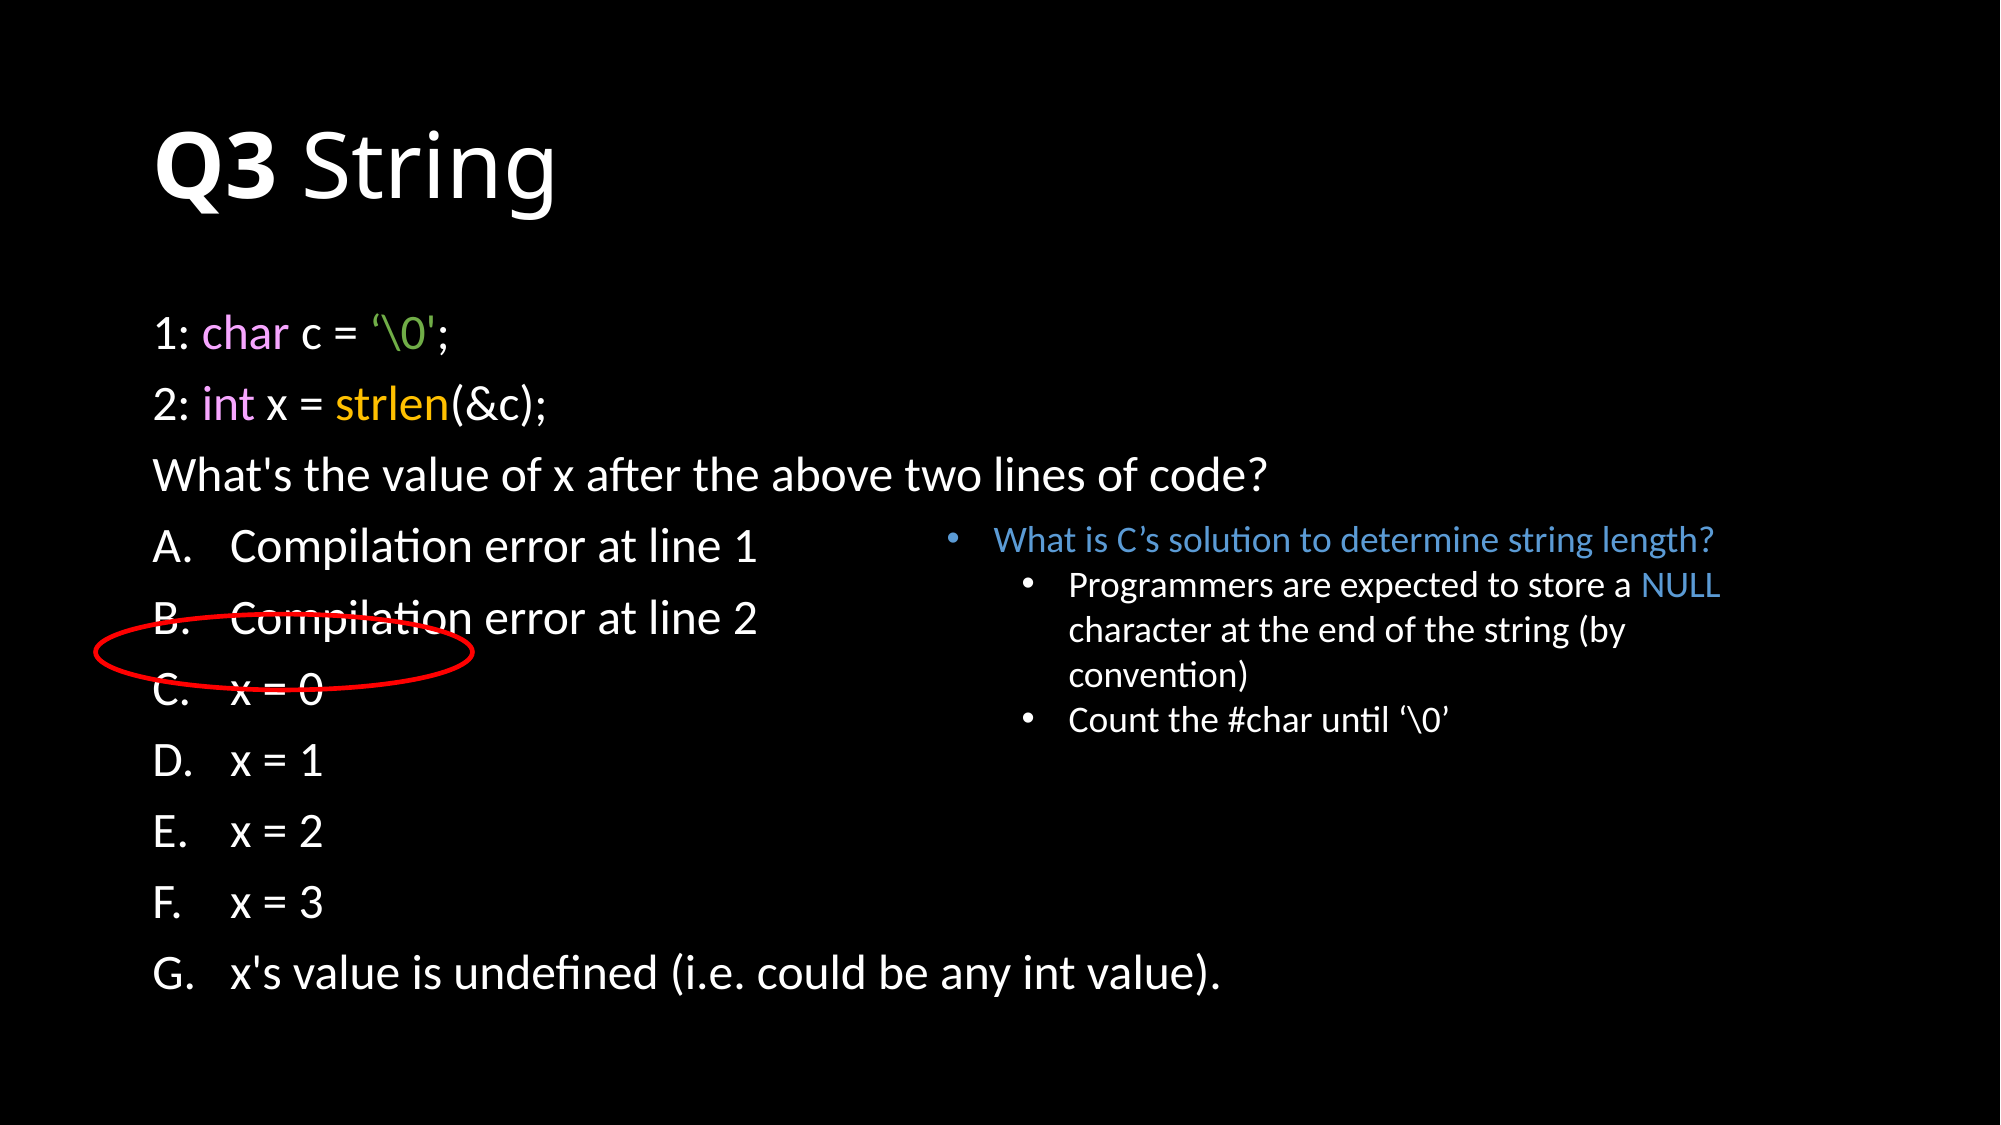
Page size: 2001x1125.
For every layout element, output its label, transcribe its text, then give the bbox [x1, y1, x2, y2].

title Q3 String [137, 59, 1863, 278]
text_box What is C’s solution to determine string length? Programmers are expected to store a NULL character at the end of the string (by convention) Count the #char until ‘\0’ [931, 508, 1817, 748]
list 1: char c = ‘\0'; 2: int x = strlen(&c); What's the value of x after the above two lines of code? Compilation error at line 1 Compilation error at line 2 x = 0 x = 1 x = 2 x = 3 x's value is undefined (i.e. could be any int value). [137, 299, 1863, 1014]
text_box [94, 613, 474, 691]
